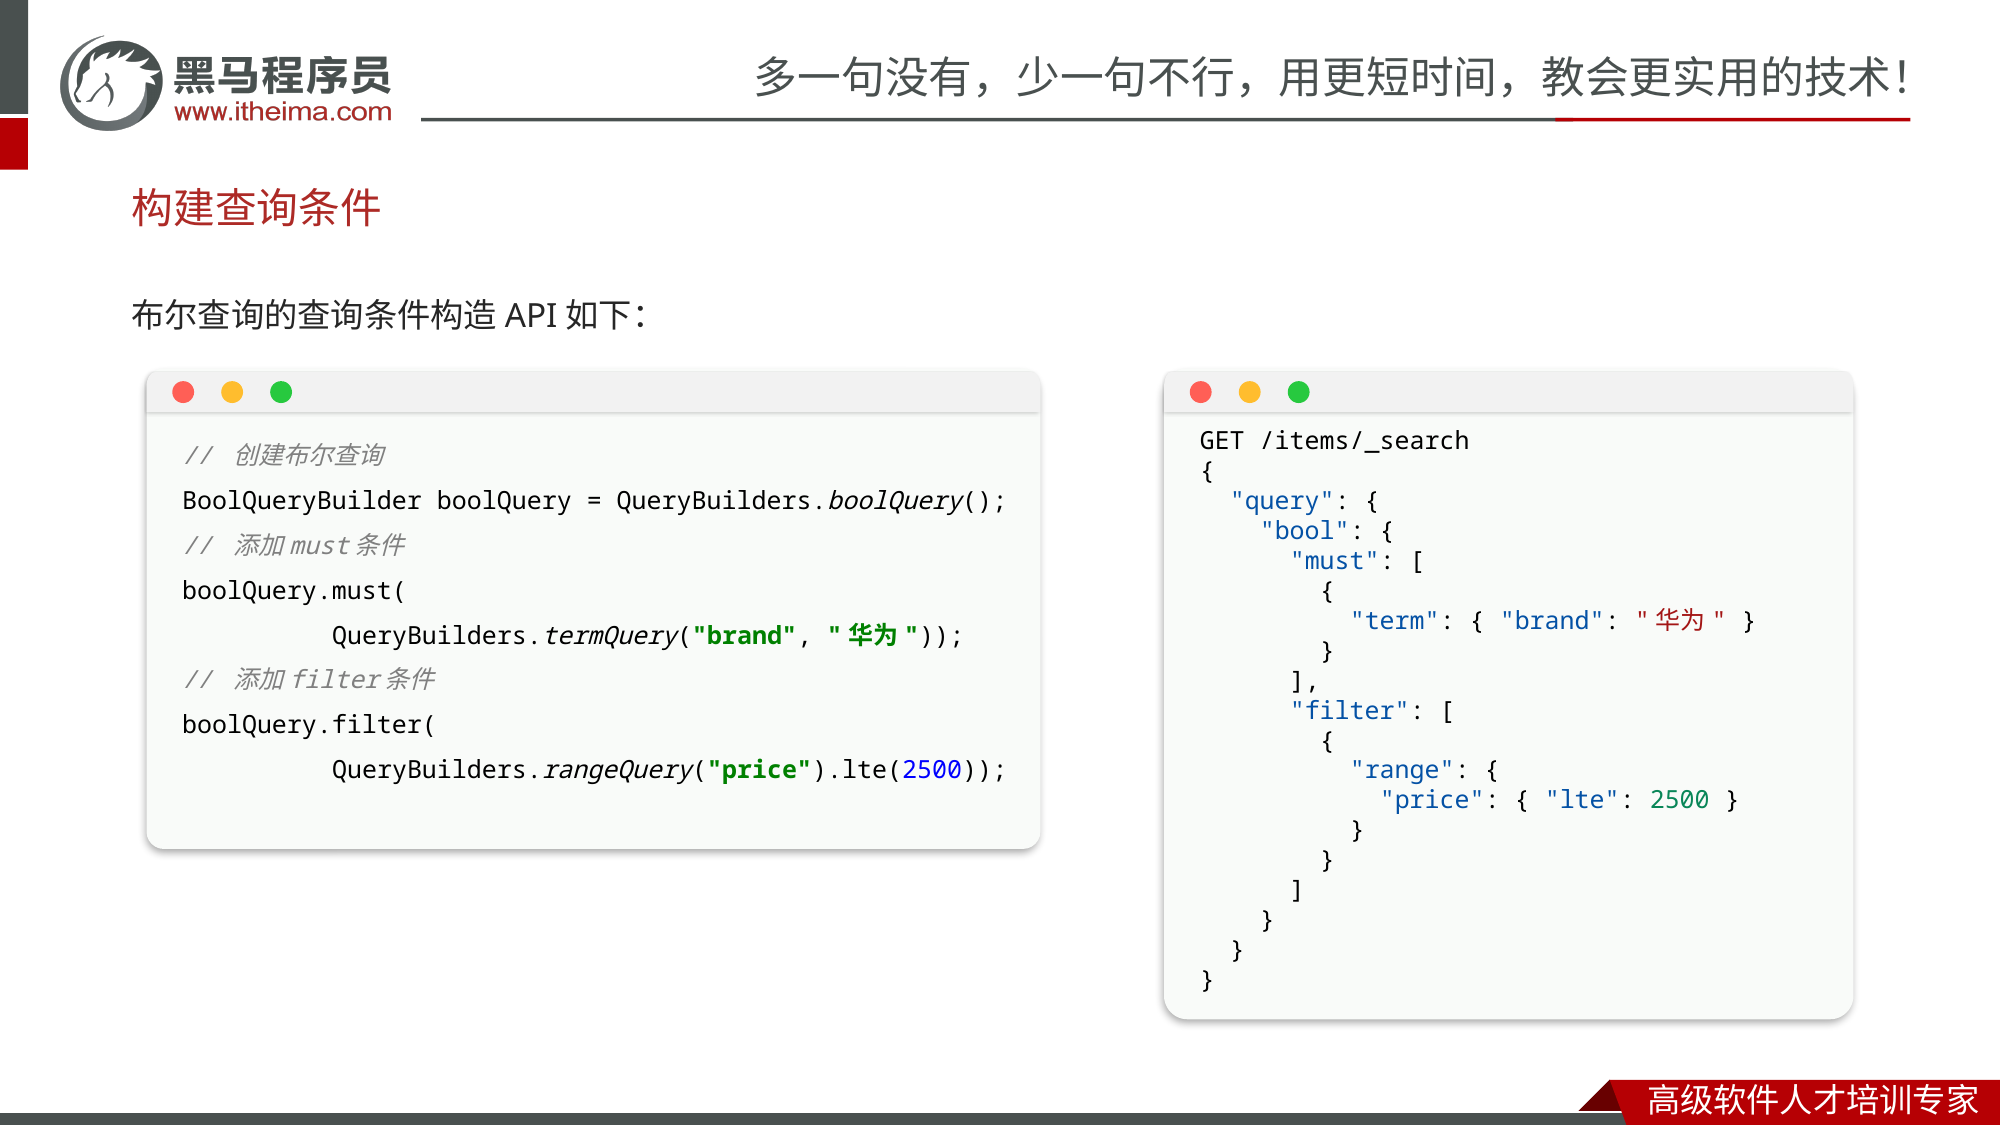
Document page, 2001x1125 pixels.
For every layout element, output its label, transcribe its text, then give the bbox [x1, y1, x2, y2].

list 布尔查询的查询条件构造API如下： [116, 266, 1872, 345]
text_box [146, 368, 1054, 850]
title 构建查询条件 [116, 173, 1872, 240]
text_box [1163, 368, 1854, 1020]
picture [14, 0, 453, 179]
